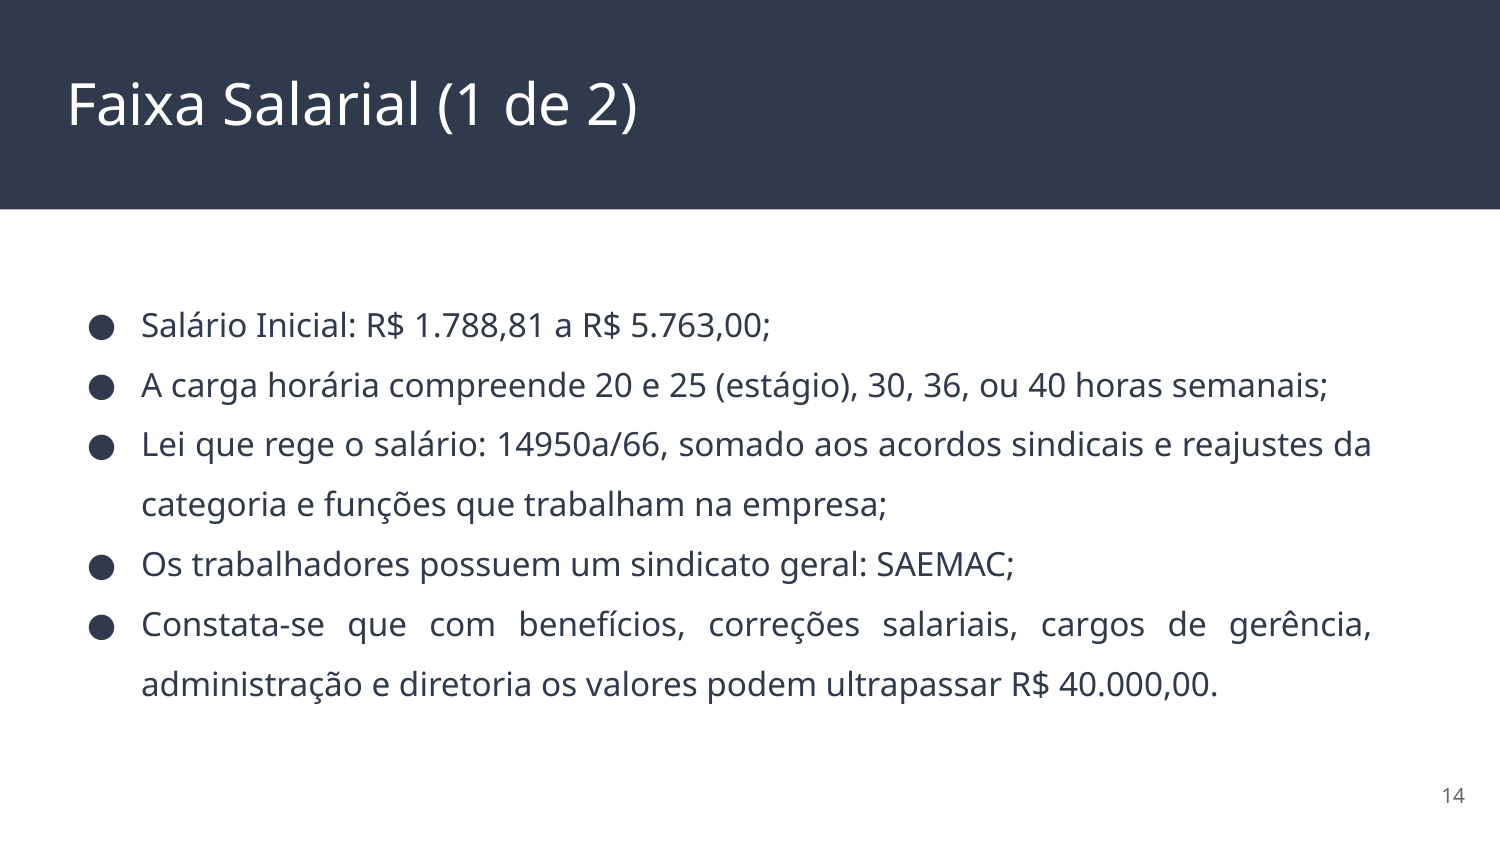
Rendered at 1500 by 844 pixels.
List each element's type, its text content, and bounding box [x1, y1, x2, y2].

slide_number ‹#› [1389, 764, 1480, 830]
list Salário Inicial: R$ 1.788,81 a R$ 5.763,00; A carga horária compreende 20 e 25 (estágio), 30, 36, ou 40 horas semanais; Lei que rege o salário: 14950a/66, somado aos acordos sindicais e reajustes da categoria e funções que trabalham na empresa; Os trabalhadores possuem um sindicato geral: SAEMAC; Constata-se que com benefícios, correções salariais, cargos de gerência, administração e diretoria os valores podem ultrapassar R$ 40.000,00. [51, 268, 1390, 696]
title Faixa Salarial (1 de 2) [51, 51, 1449, 156]
